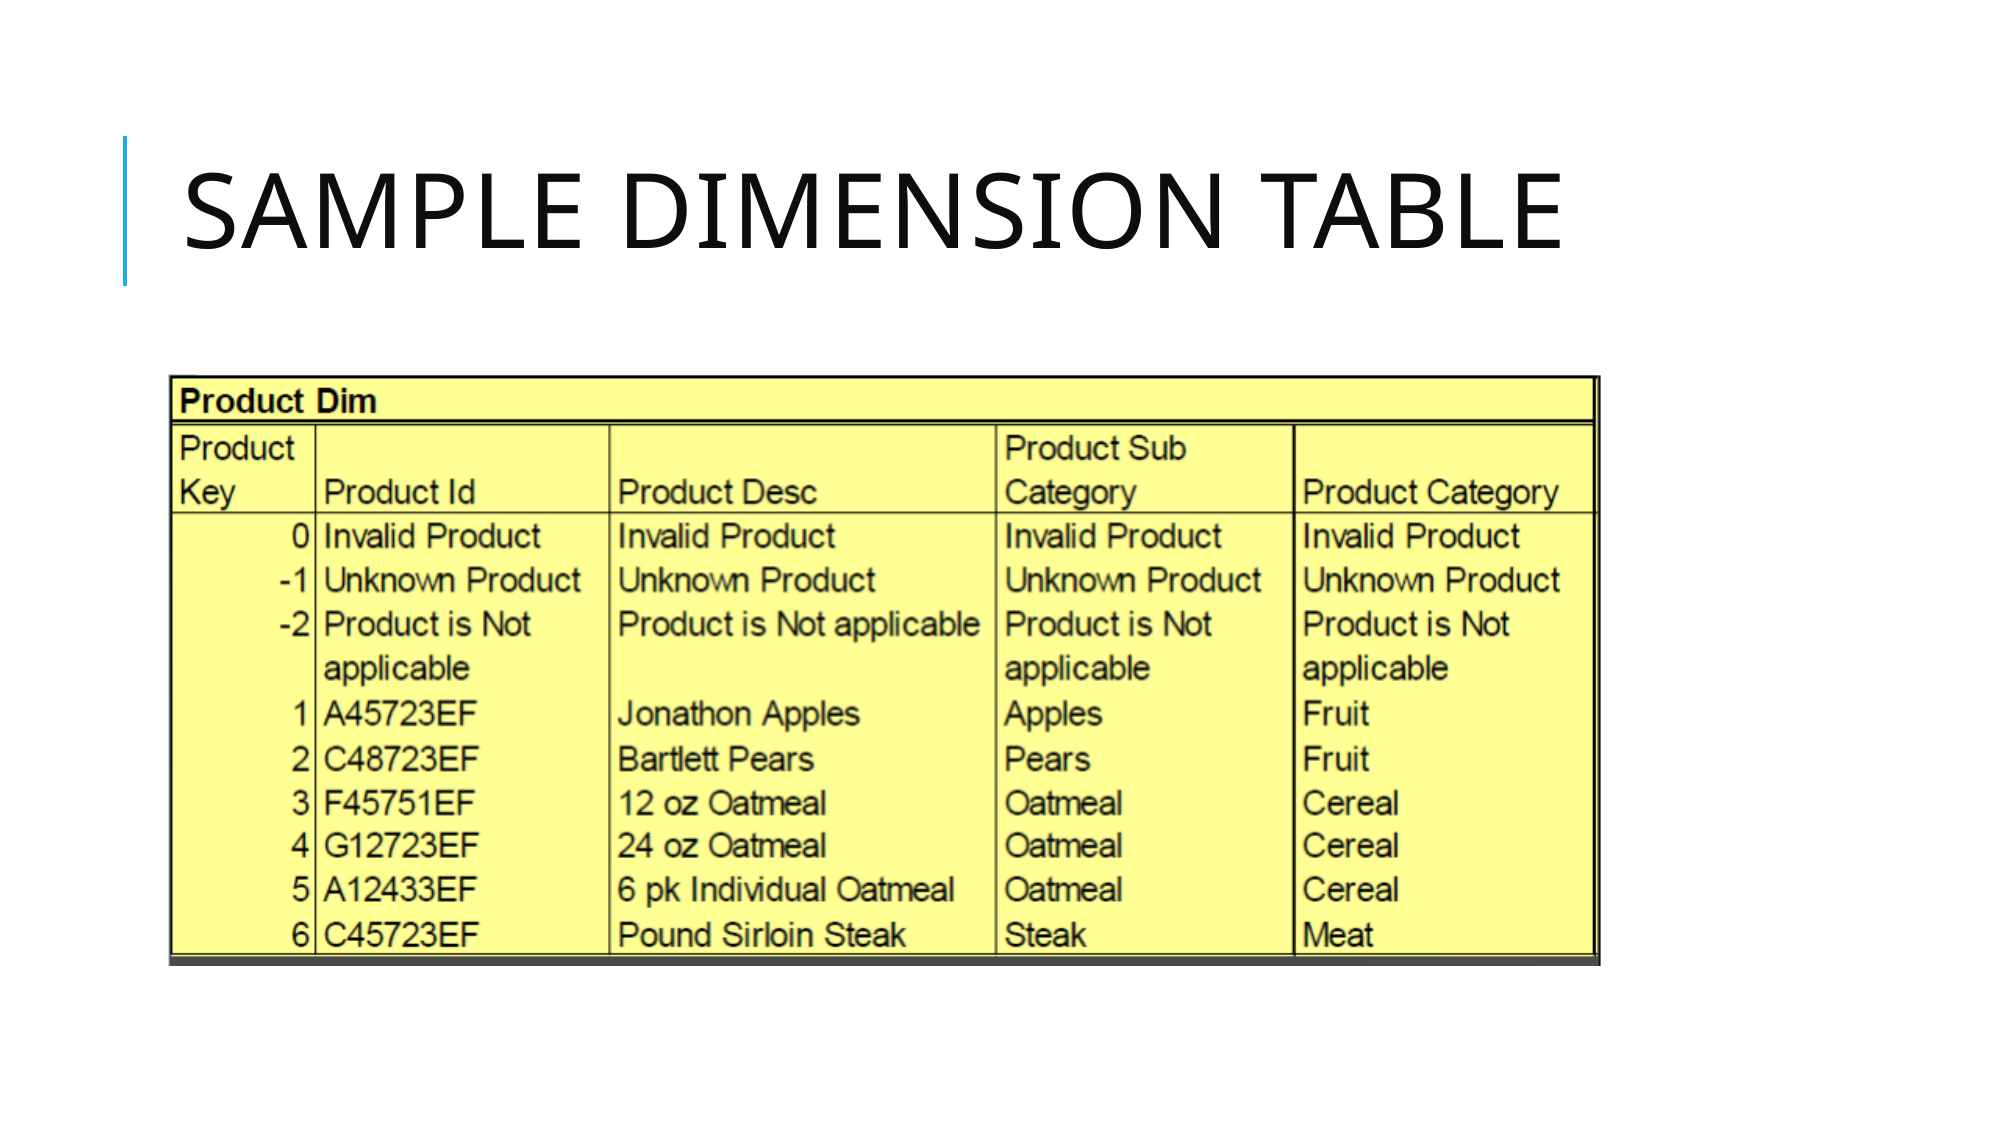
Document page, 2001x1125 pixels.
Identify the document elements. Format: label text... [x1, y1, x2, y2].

picture [167, 374, 1605, 966]
title Sample Dimension Table [168, 96, 1763, 342]
